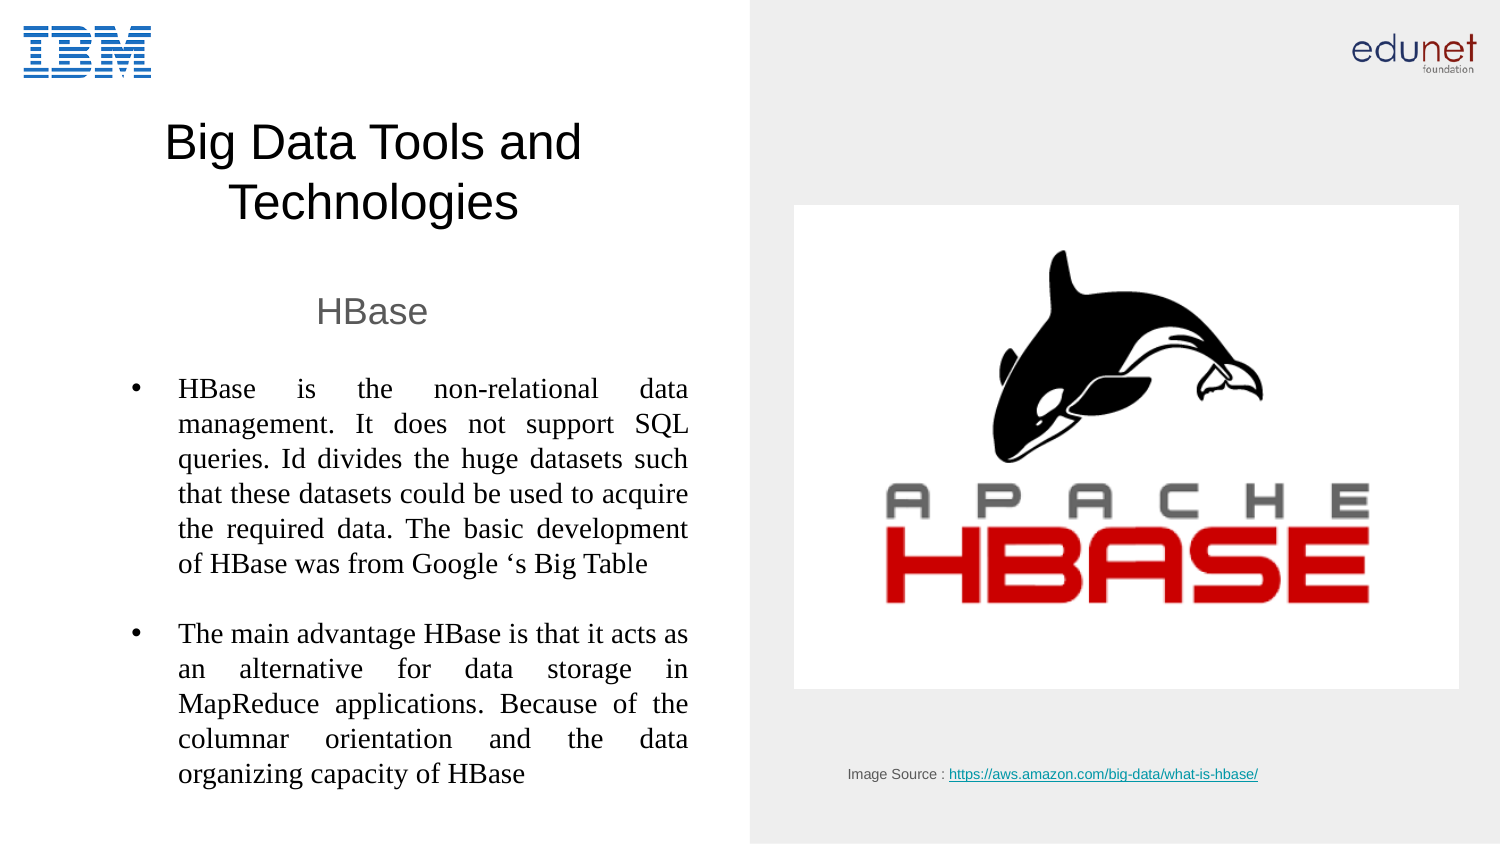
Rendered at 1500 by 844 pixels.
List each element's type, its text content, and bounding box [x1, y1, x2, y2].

picture [1350, 26, 1480, 78]
list Image Source : https://aws.amazon.com/big-data/what-is-hbase/ [832, 747, 1444, 812]
picture [794, 205, 1459, 689]
text_box HBase is the non-relational data management. It does not support SQL queries. Id divides the huge datasets such that these datasets could be used to acquire the required data. The basic development of HBase was from Google ‘s Big Table The main advantage HBase is that it acts as an alternative for data storage in MapReduce applications. Because of the columnar orientation and the data organizing capacity of HBase [116, 362, 704, 797]
picture [23, 26, 151, 78]
title Big Data Tools and Technologies [41, 117, 706, 223]
subtitle HBase [40, 257, 704, 363]
